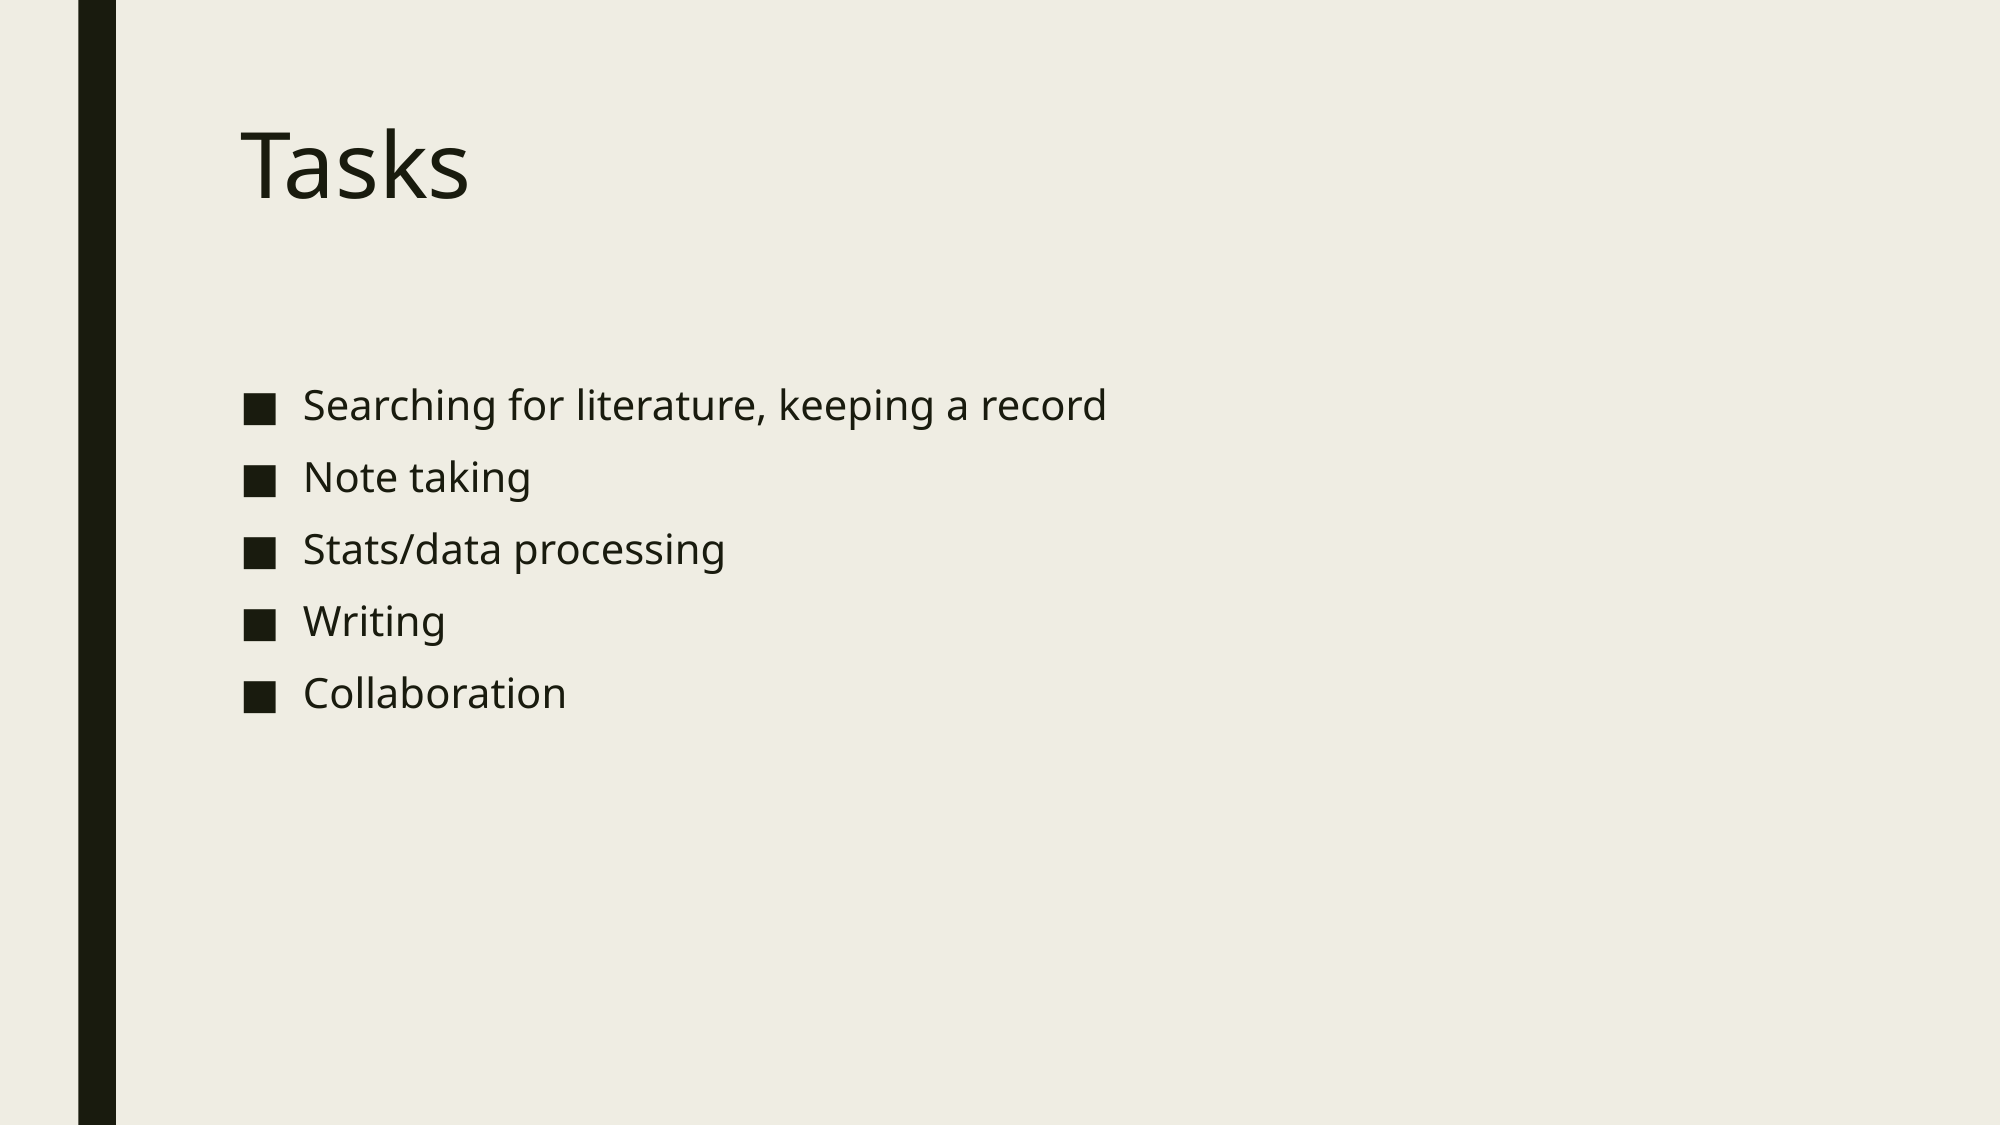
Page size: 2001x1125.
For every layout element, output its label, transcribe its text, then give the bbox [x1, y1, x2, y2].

title Tasks [225, 112, 1800, 357]
list Searching for literature, keeping a record Note taking Stats/data processing Writing Collaboration [225, 375, 1800, 963]
